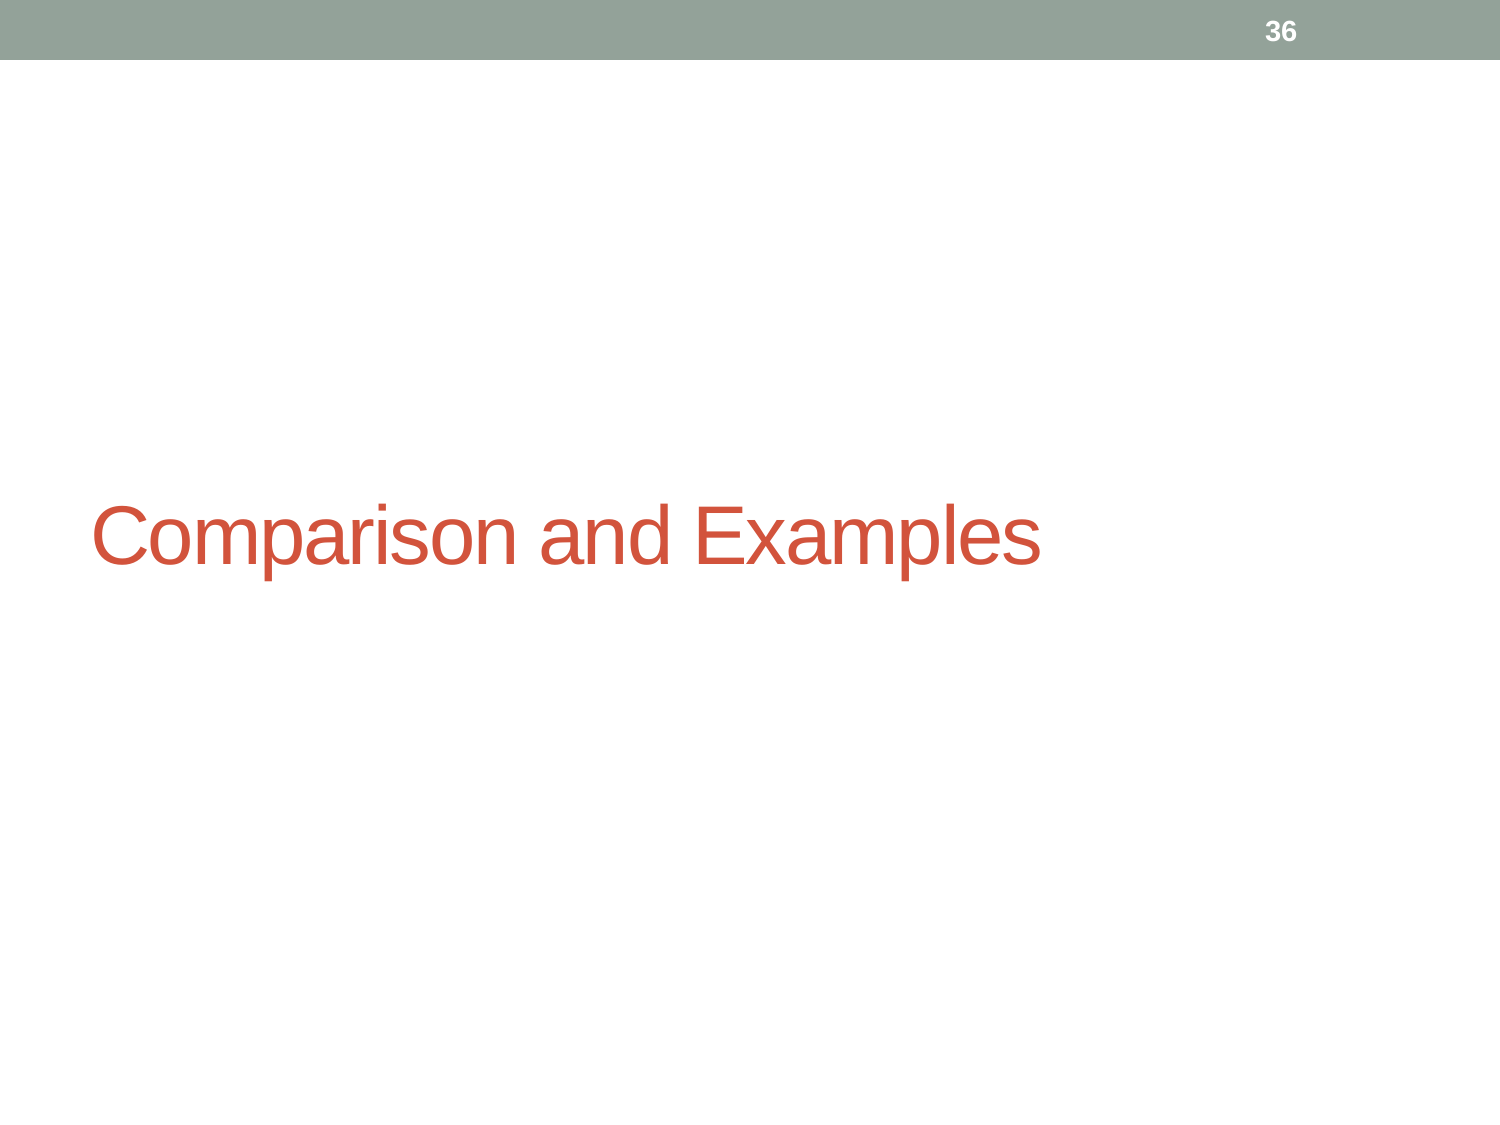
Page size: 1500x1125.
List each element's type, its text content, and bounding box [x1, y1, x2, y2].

title Comparison and Examples [75, 450, 1425, 613]
slide_number 36 [1250, 3, 1425, 57]
